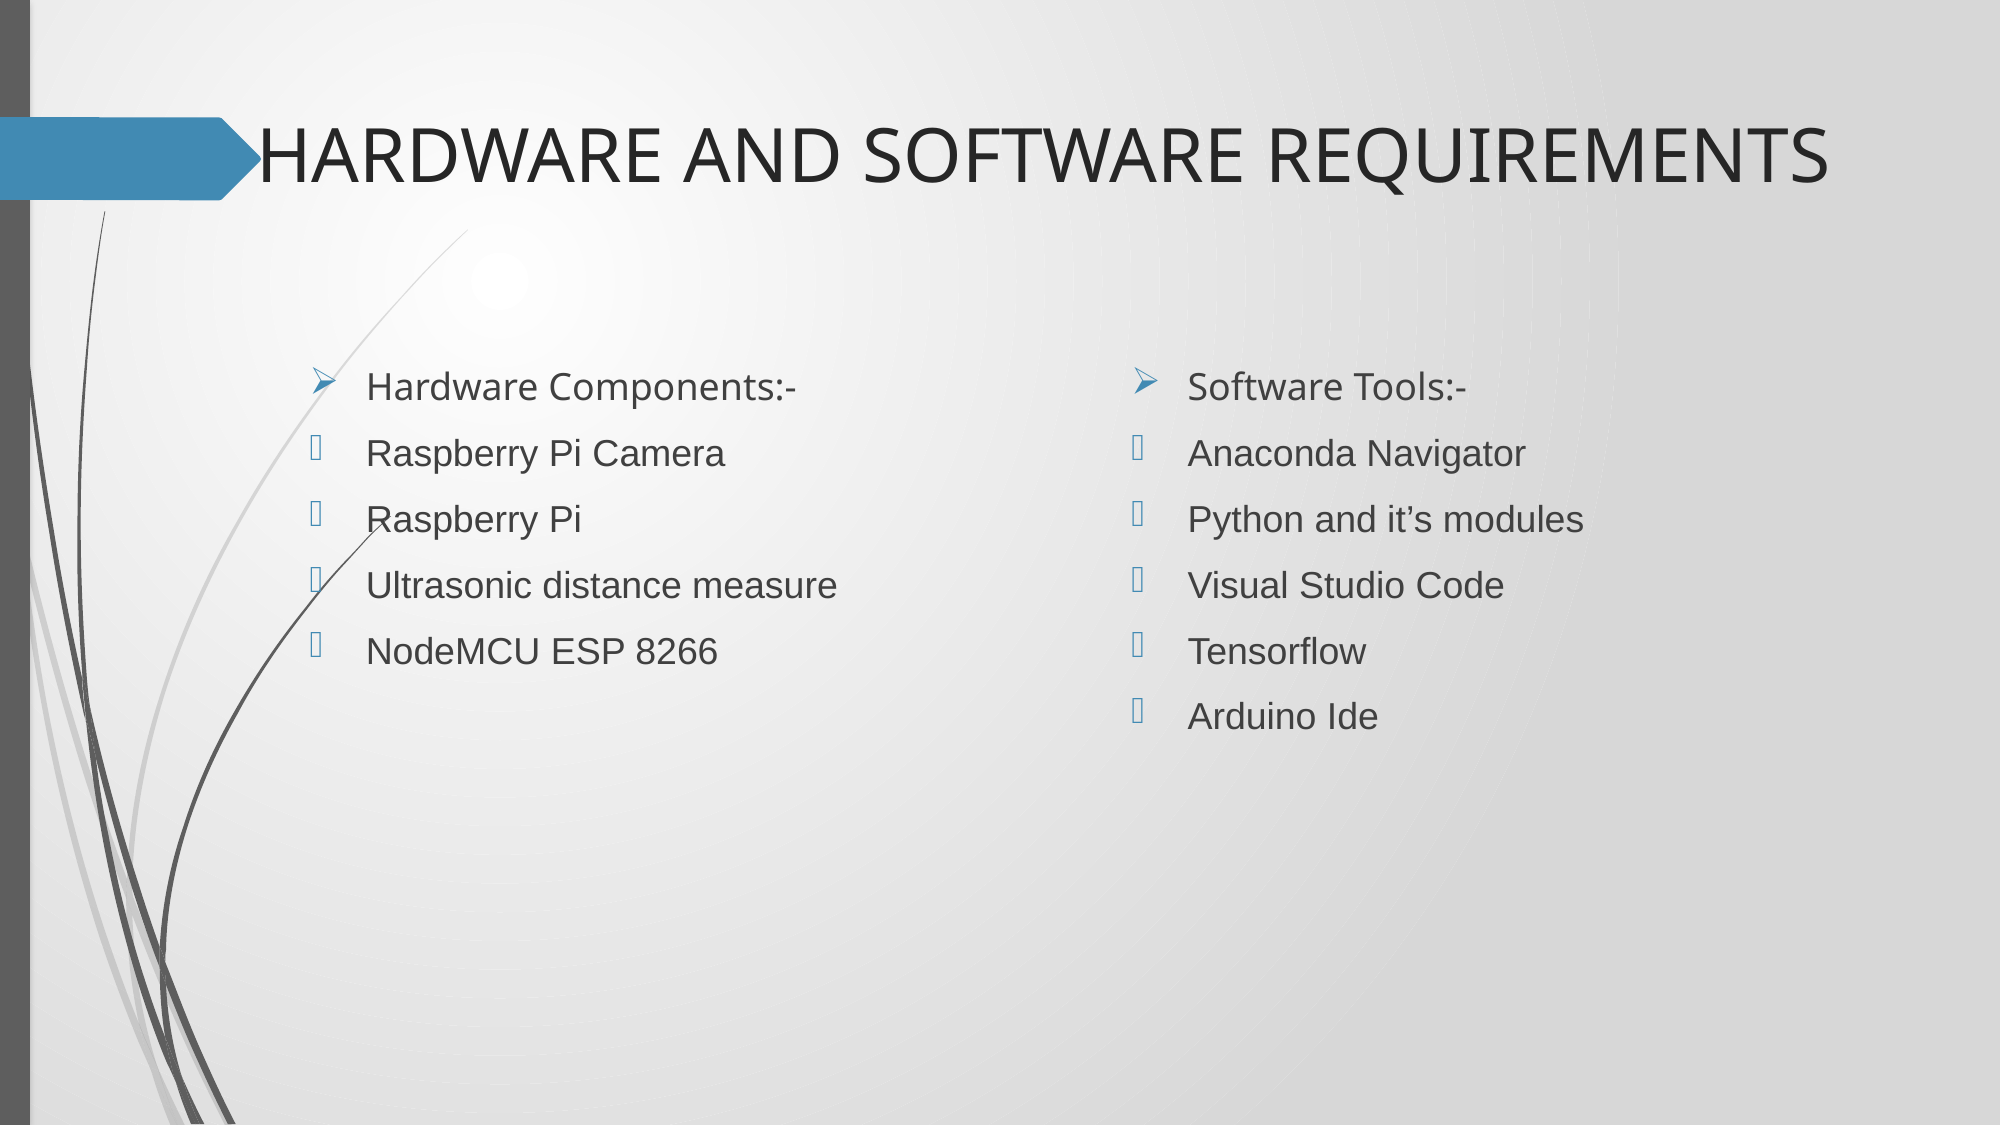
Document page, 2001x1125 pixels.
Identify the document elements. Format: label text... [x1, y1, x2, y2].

list Hardware Components:- Raspberry Pi Camera Raspberry Pi Ultrasonic distance measure NodeMCU ESP 8266 [294, 355, 1207, 1023]
list Software Tools:- Anaconda Navigator Python and it’s modules Visual Studio Code Tensorflow Arduino Ide [1116, 355, 1956, 1022]
title HARDWARE AND SOFTWARE REQUIREMENTS [240, 99, 1848, 310]
